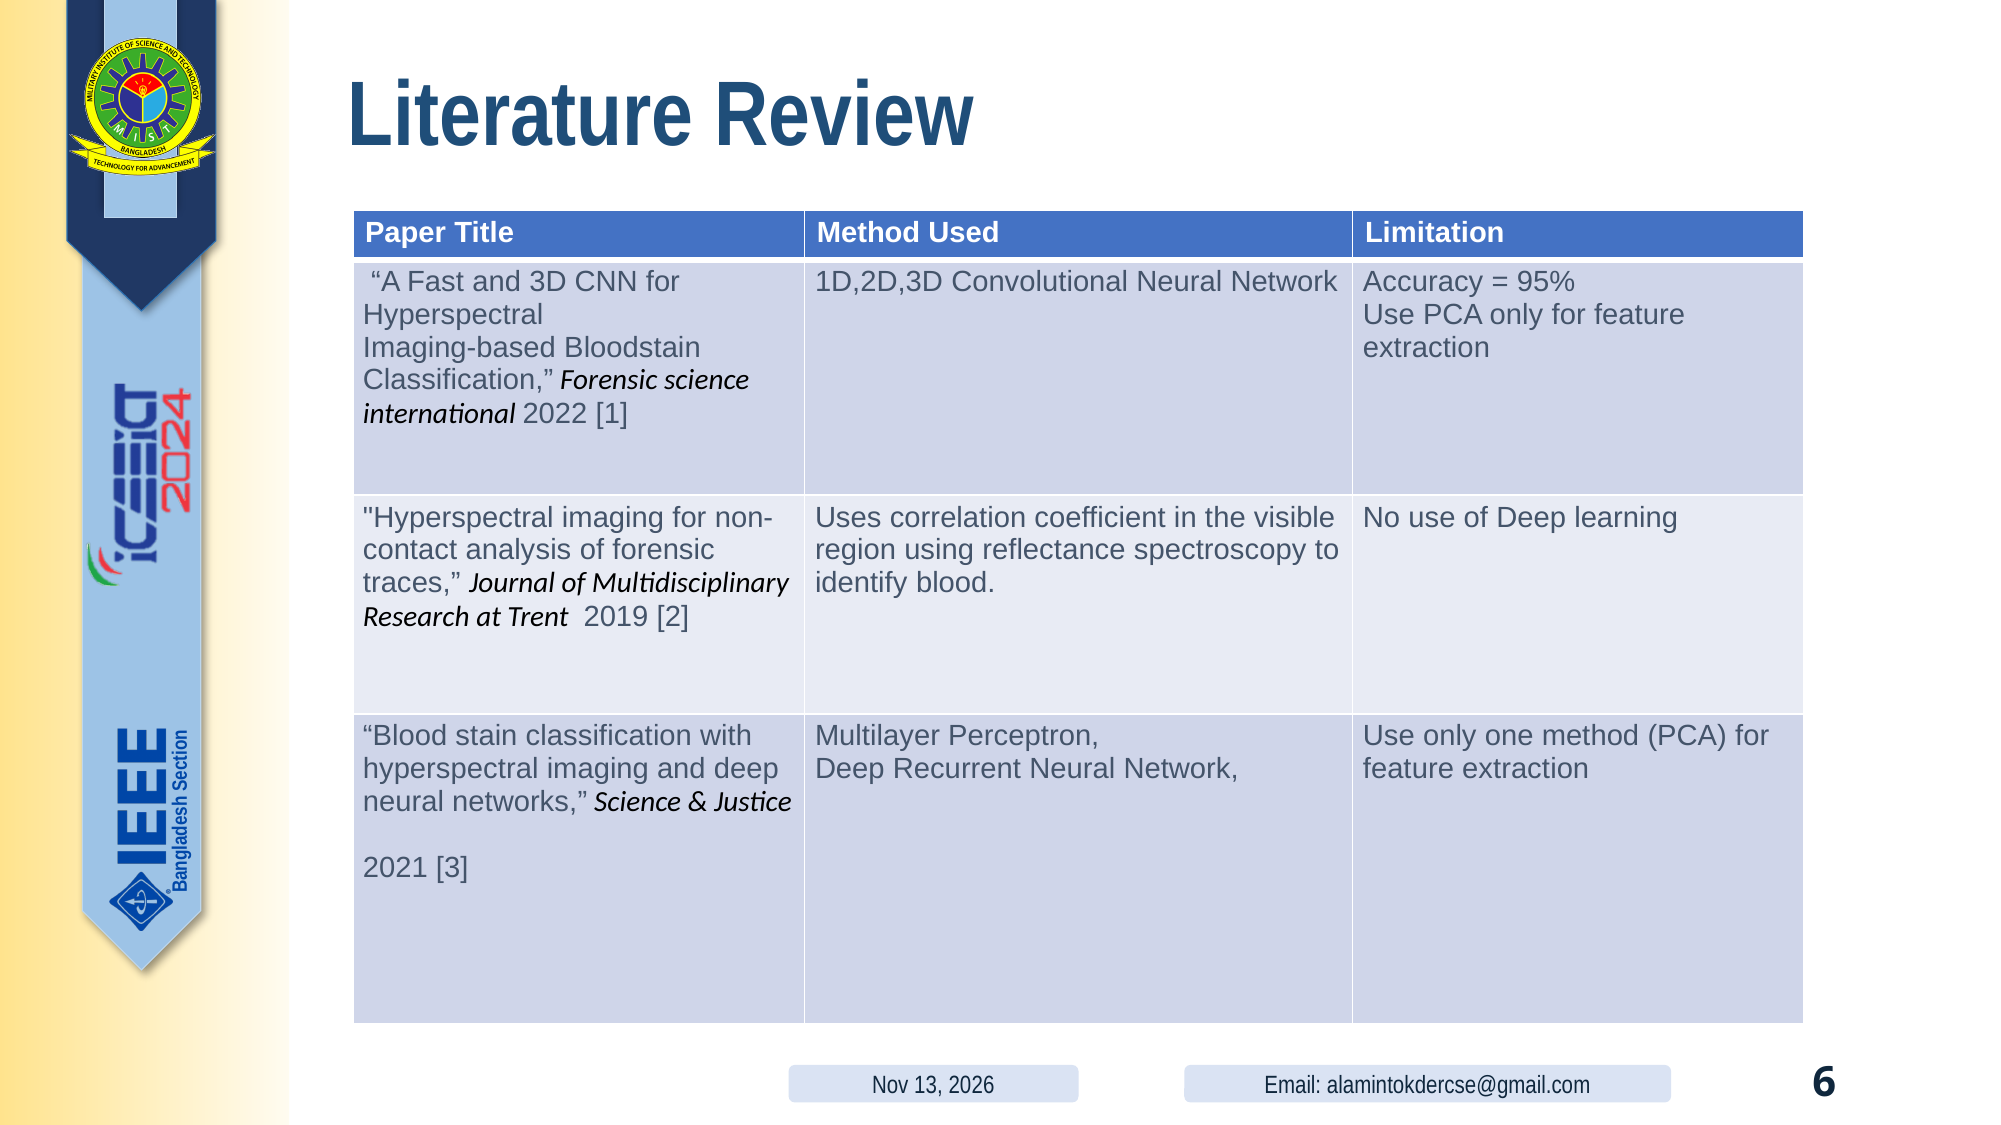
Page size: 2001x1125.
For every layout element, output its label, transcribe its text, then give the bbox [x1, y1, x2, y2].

title Literature Review [332, 21, 1941, 210]
table_cell Multilayer Perceptron, Deep Recurrent Neural Network, [805, 715, 1352, 1023]
table_cell “Blood stain classification with hyperspectral imaging and deep neural networks,” Science & Justice 2021 [3] [354, 715, 804, 1023]
table_header Method Used [805, 211, 1352, 257]
picture [110, 729, 173, 931]
table_cell "Hyperspectral imaging for non-contact analysis of forensic traces,” Journal of Multidisciplinary Research at Trent 2019 [2] [354, 496, 804, 713]
table_cell “A Fast and 3D CNN for Hyperspectral Imaging-based Bloodstain Classification,” Forensic science international 2022 [1] [354, 263, 804, 494]
table_cell No use of Deep learning [1353, 496, 1803, 713]
table_cell Accuracy = 95% Use PCA only for feature extraction [1353, 263, 1803, 494]
table_cell Uses correlation coefficient in the visible region using reflectance spectroscopy to identify blood. [805, 496, 1352, 713]
slide_number 6 [1666, 1064, 1852, 1103]
picture [67, 35, 216, 178]
table_header Limitation [1353, 211, 1803, 257]
table_cell 1D,2D,3D Convolutional Neural Network [805, 263, 1352, 494]
slide_number 8-Apr-24 [788, 1064, 1079, 1103]
footer Email: alamintokdercse@gmail.com [1184, 1064, 1672, 1103]
picture [85, 384, 193, 586]
table_header Paper Title [354, 211, 804, 257]
table_cell Use only one method (PCA) for feature extraction [1353, 715, 1803, 1023]
